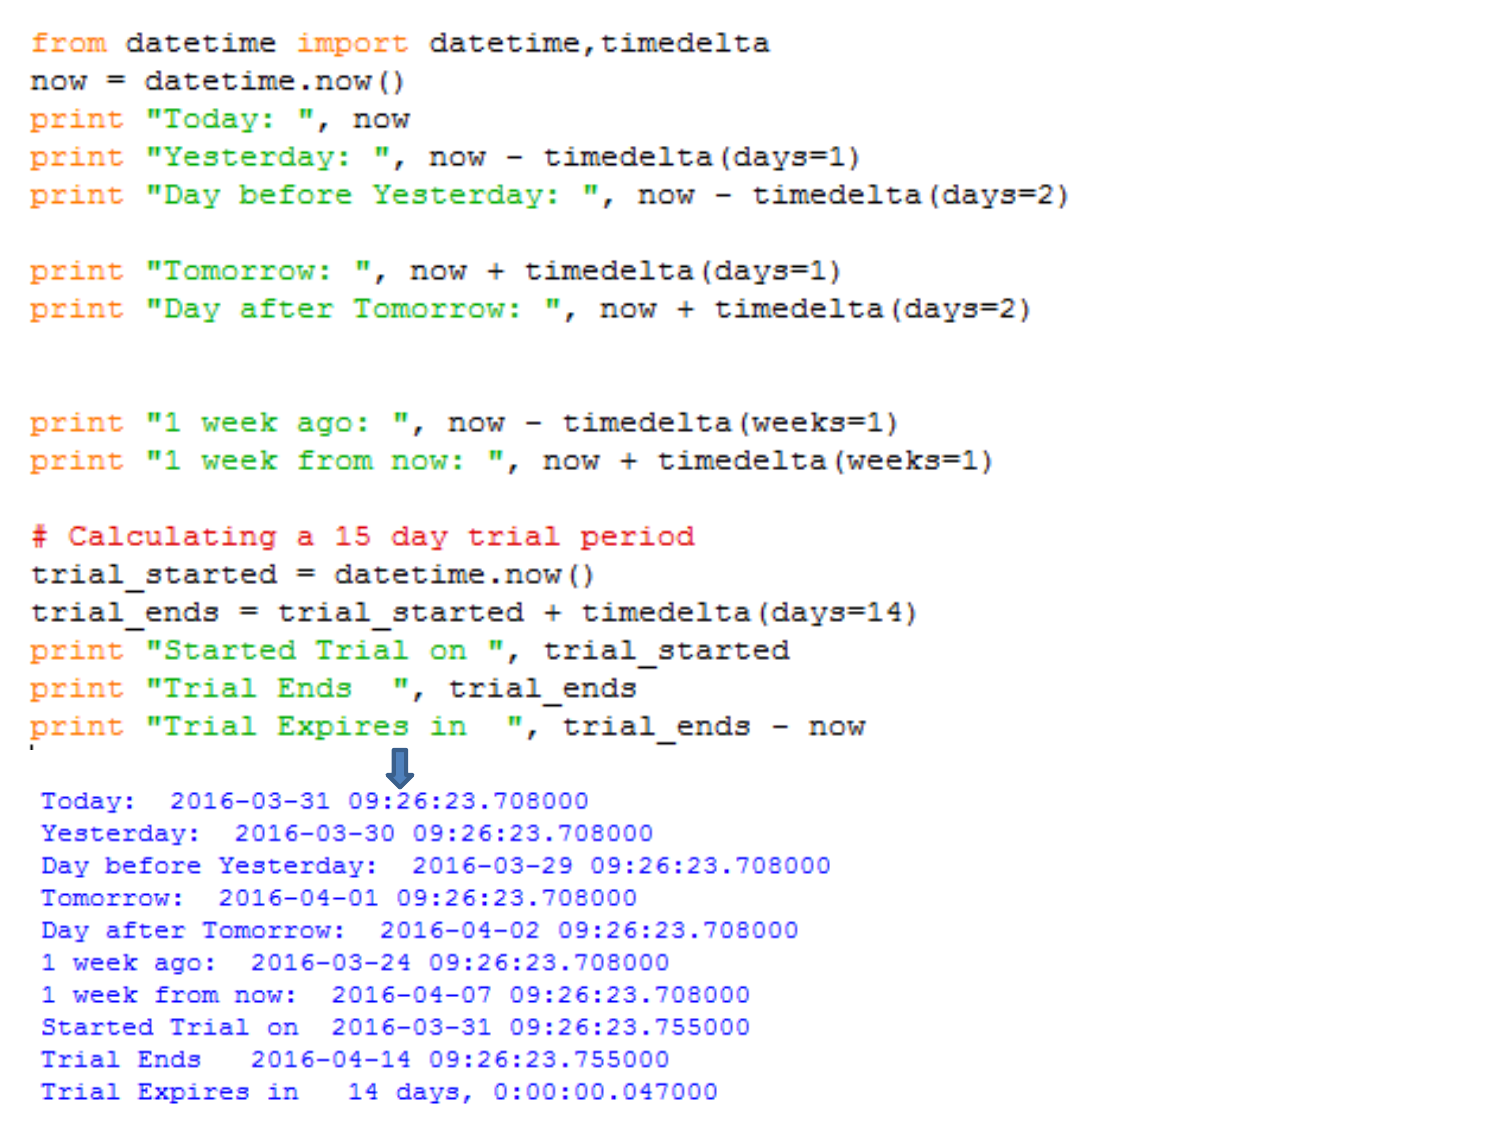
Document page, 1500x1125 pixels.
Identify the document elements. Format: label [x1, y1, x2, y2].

text_box [385, 751, 415, 787]
picture [24, 24, 1080, 751]
picture [37, 787, 838, 1106]
